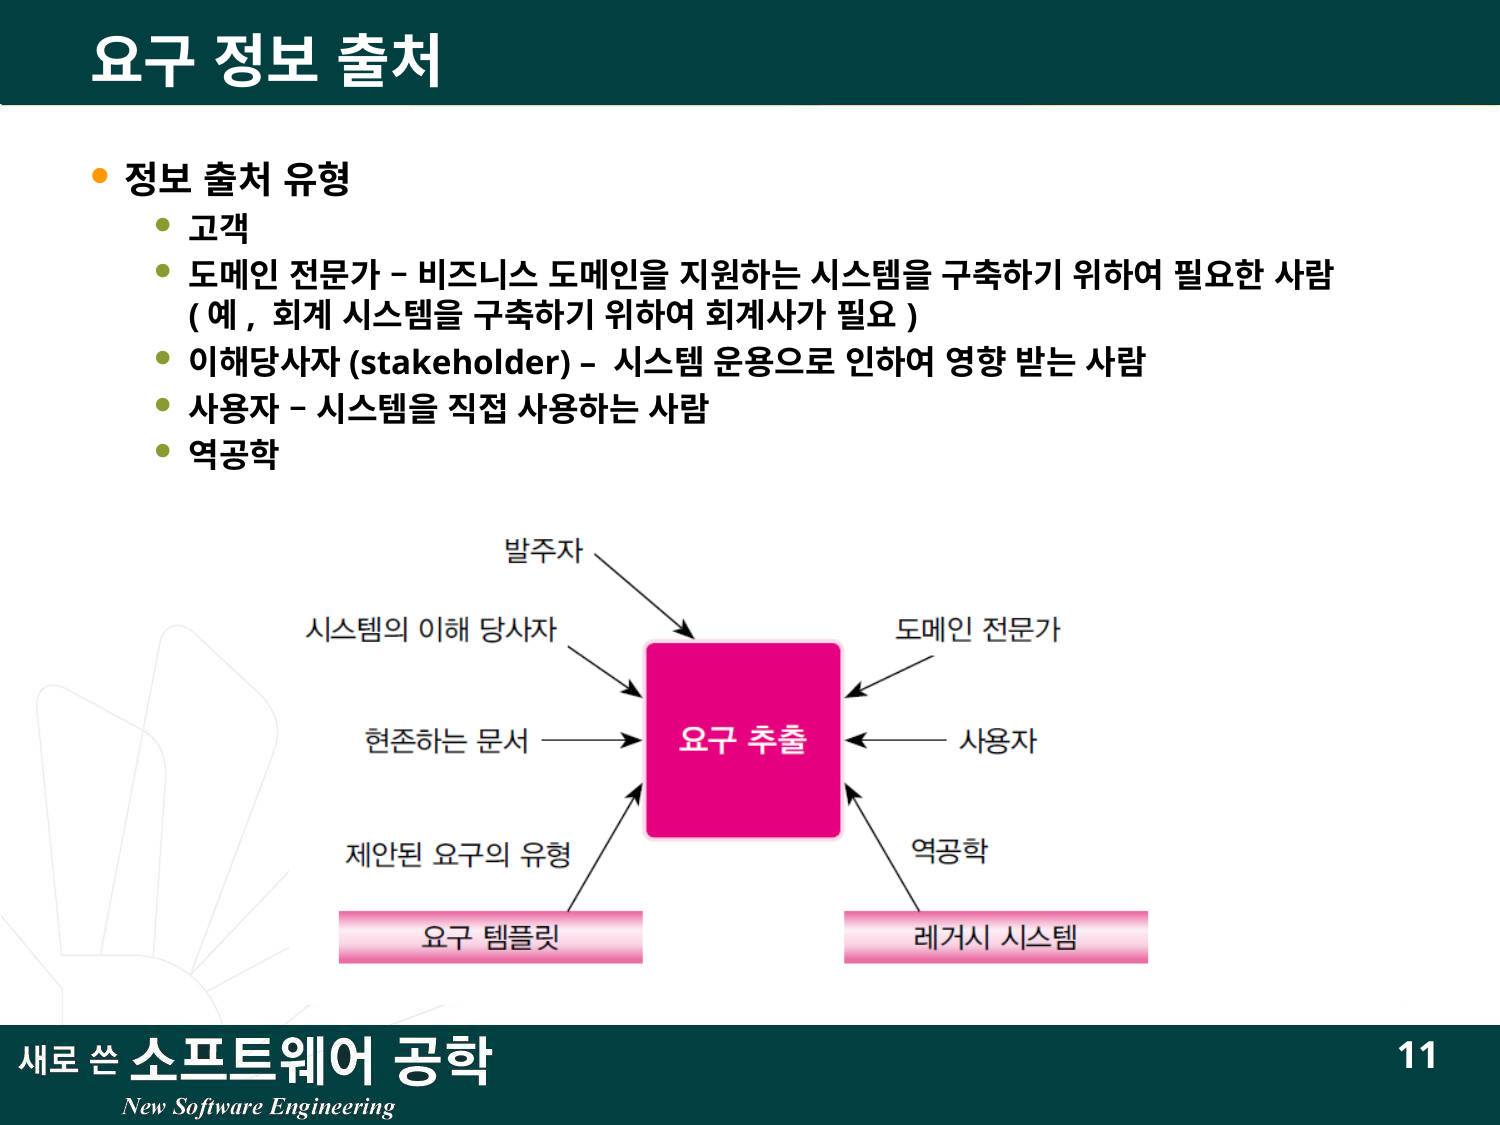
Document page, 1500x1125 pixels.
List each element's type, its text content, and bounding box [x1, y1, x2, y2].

title 요구 정보 출처 [74, 13, 1426, 106]
picture [0, 0, 1500, 1125]
slide_number 11 [1104, 1023, 1455, 1102]
list 정보 출처 유형 고객 도메인 전문가 – 비즈니스 도메인을 지원하는 시스템을 구축하기 위하여 필요한 사람(예, 회계 시스템을 구축하기 위하여 회계사가 필요) 이해당사자(stakeholder) – 시스템 운용으로 인하여 영향 받는 사람 사용자 – 시스템을 직접 사용하는 사람 역공학 [74, 148, 1426, 1006]
